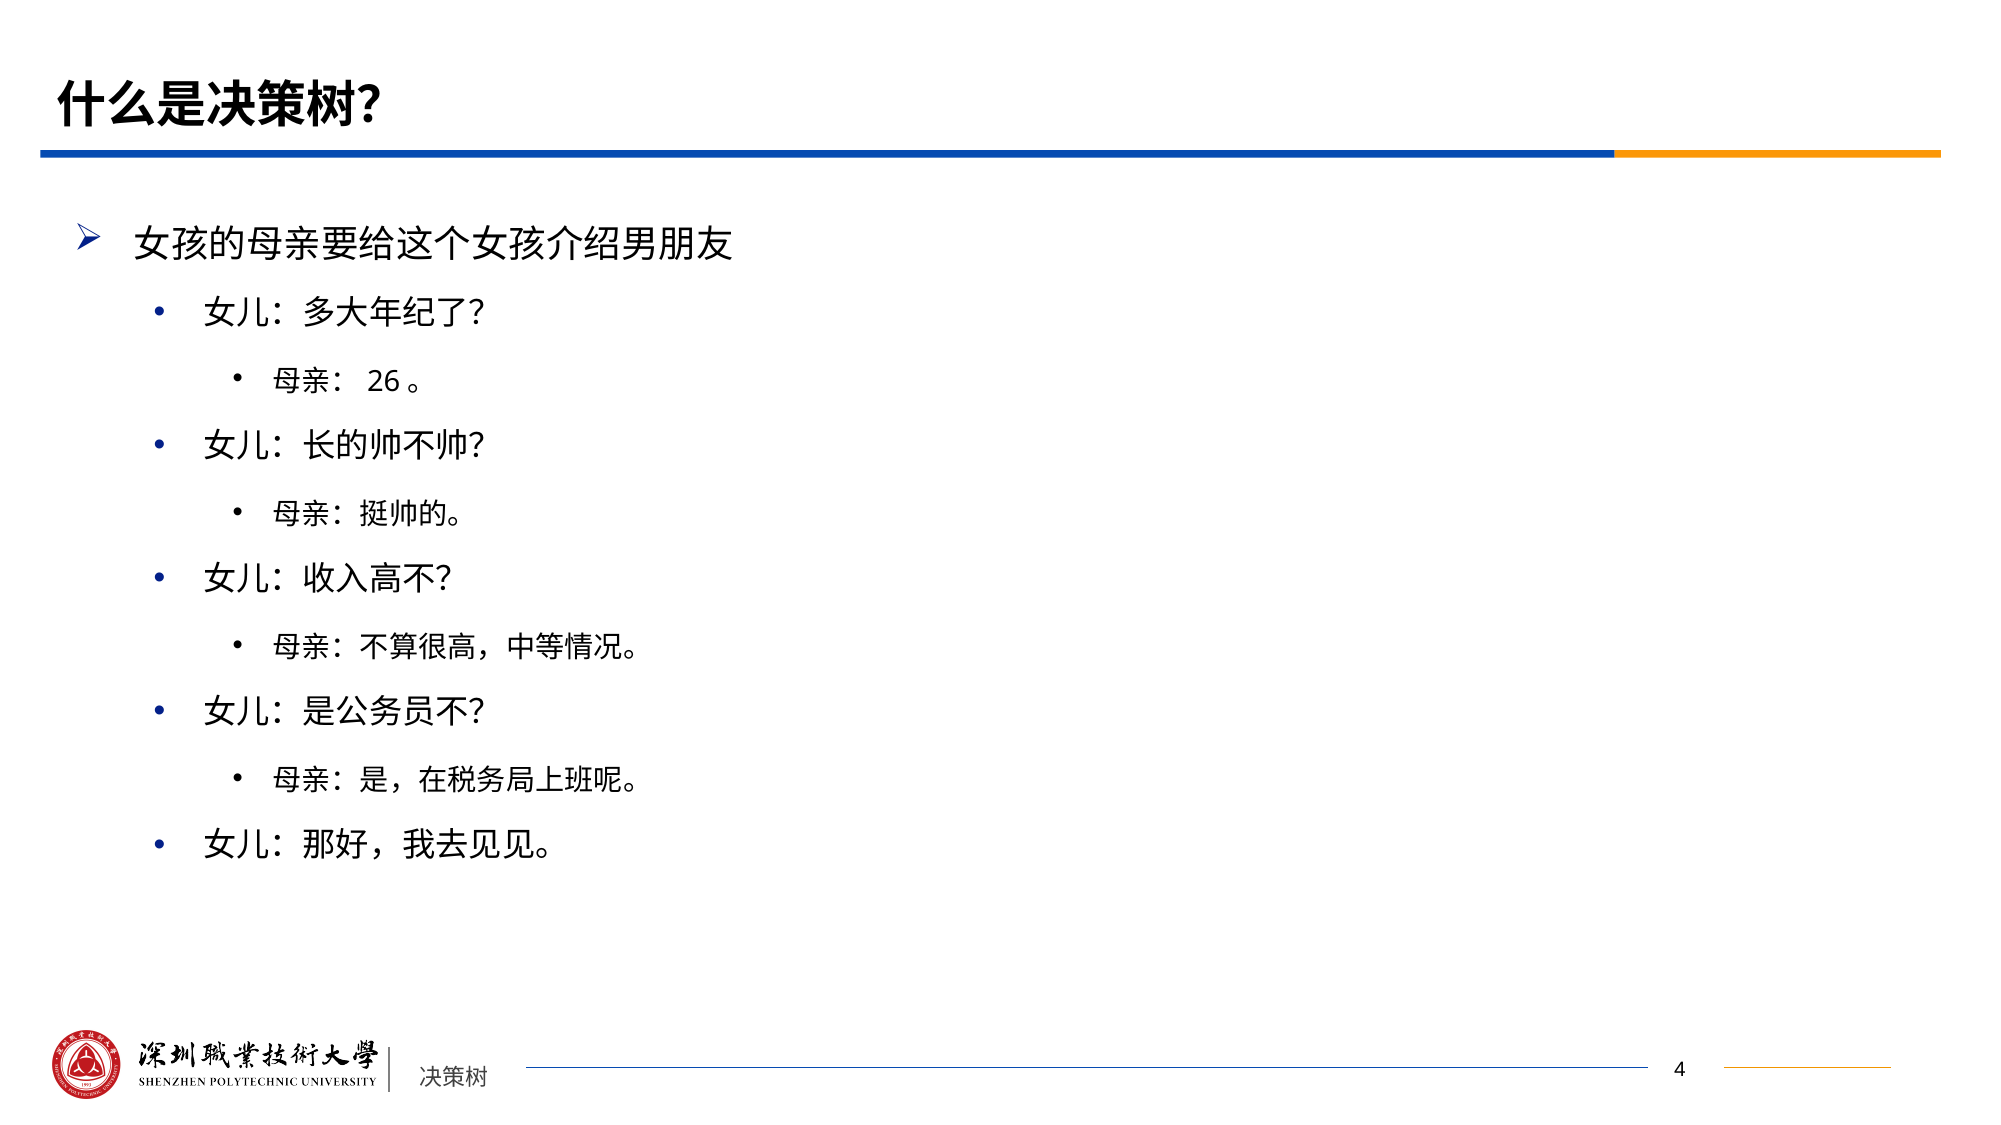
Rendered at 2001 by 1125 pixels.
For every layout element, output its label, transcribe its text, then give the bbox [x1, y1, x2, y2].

picture [51, 1029, 378, 1100]
title 什么是决策树？ [41, 58, 1842, 146]
list 女孩的母亲要给这个女孩介绍男朋友 女儿：多大年纪了？ 母亲：26。 女儿：长的帅不帅？ 母亲：挺帅的。 女儿：收入高不？ 母亲：不算很高，中等情况。 女儿：是公务员不？ 母亲：是，在税务局上班呢。 女儿：那好，我去见见。 [59, 189, 1061, 902]
